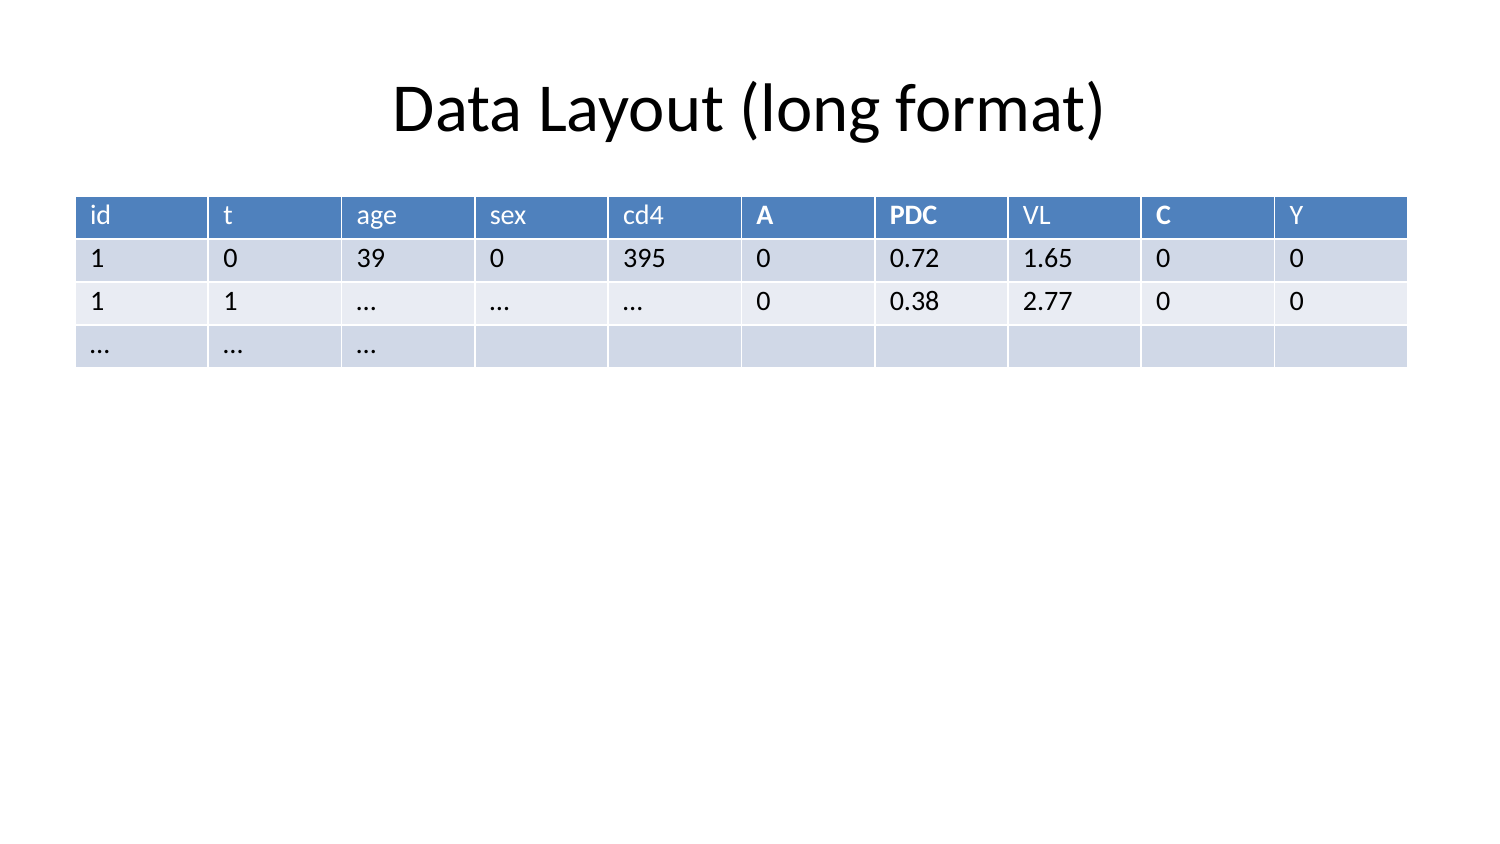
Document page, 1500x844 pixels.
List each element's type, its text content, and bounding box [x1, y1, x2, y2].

table_cell … [342, 283, 474, 324]
table_cell 0 [1142, 283, 1274, 324]
table_cell 0 [476, 240, 607, 281]
table_cell 395 [609, 240, 741, 281]
table_cell [876, 326, 1007, 367]
table_header C [1142, 197, 1274, 238]
table_cell 39 [342, 240, 474, 281]
table_header id [76, 197, 207, 238]
table_cell … [609, 283, 741, 324]
table_cell 2.77 [1009, 283, 1140, 324]
table_cell 0 [742, 240, 874, 281]
table_cell 0 [209, 240, 341, 281]
table_cell … [342, 326, 474, 367]
table_cell [1009, 326, 1140, 367]
table_cell … [476, 283, 607, 324]
table_cell [1142, 326, 1274, 367]
table_cell 1 [76, 240, 207, 281]
table_cell … [209, 326, 341, 367]
table_header PDC [876, 197, 1007, 238]
table_cell 1 [209, 283, 341, 324]
table_header sex [476, 197, 607, 238]
table_header A [742, 197, 874, 238]
table_cell 0.38 [876, 283, 1007, 324]
table_cell 1.65 [1009, 240, 1140, 281]
table_cell 0.72 [876, 240, 1007, 281]
table_cell [609, 326, 741, 367]
table_cell 0 [1275, 240, 1407, 281]
table_header VL [1009, 197, 1140, 238]
table_header age [342, 197, 474, 238]
table_cell 0 [1142, 240, 1274, 281]
table_cell 0 [1275, 283, 1407, 324]
table_cell 1 [76, 283, 207, 324]
table_cell [476, 326, 607, 367]
table_cell … [76, 326, 207, 367]
table_cell 0 [742, 283, 874, 324]
table_header cd4 [609, 197, 741, 238]
table_cell [742, 326, 874, 367]
table_cell [1275, 326, 1407, 367]
table_header Y [1275, 197, 1407, 238]
table_header t [209, 197, 341, 238]
title Data Layout (long format) [75, 33, 1425, 175]
